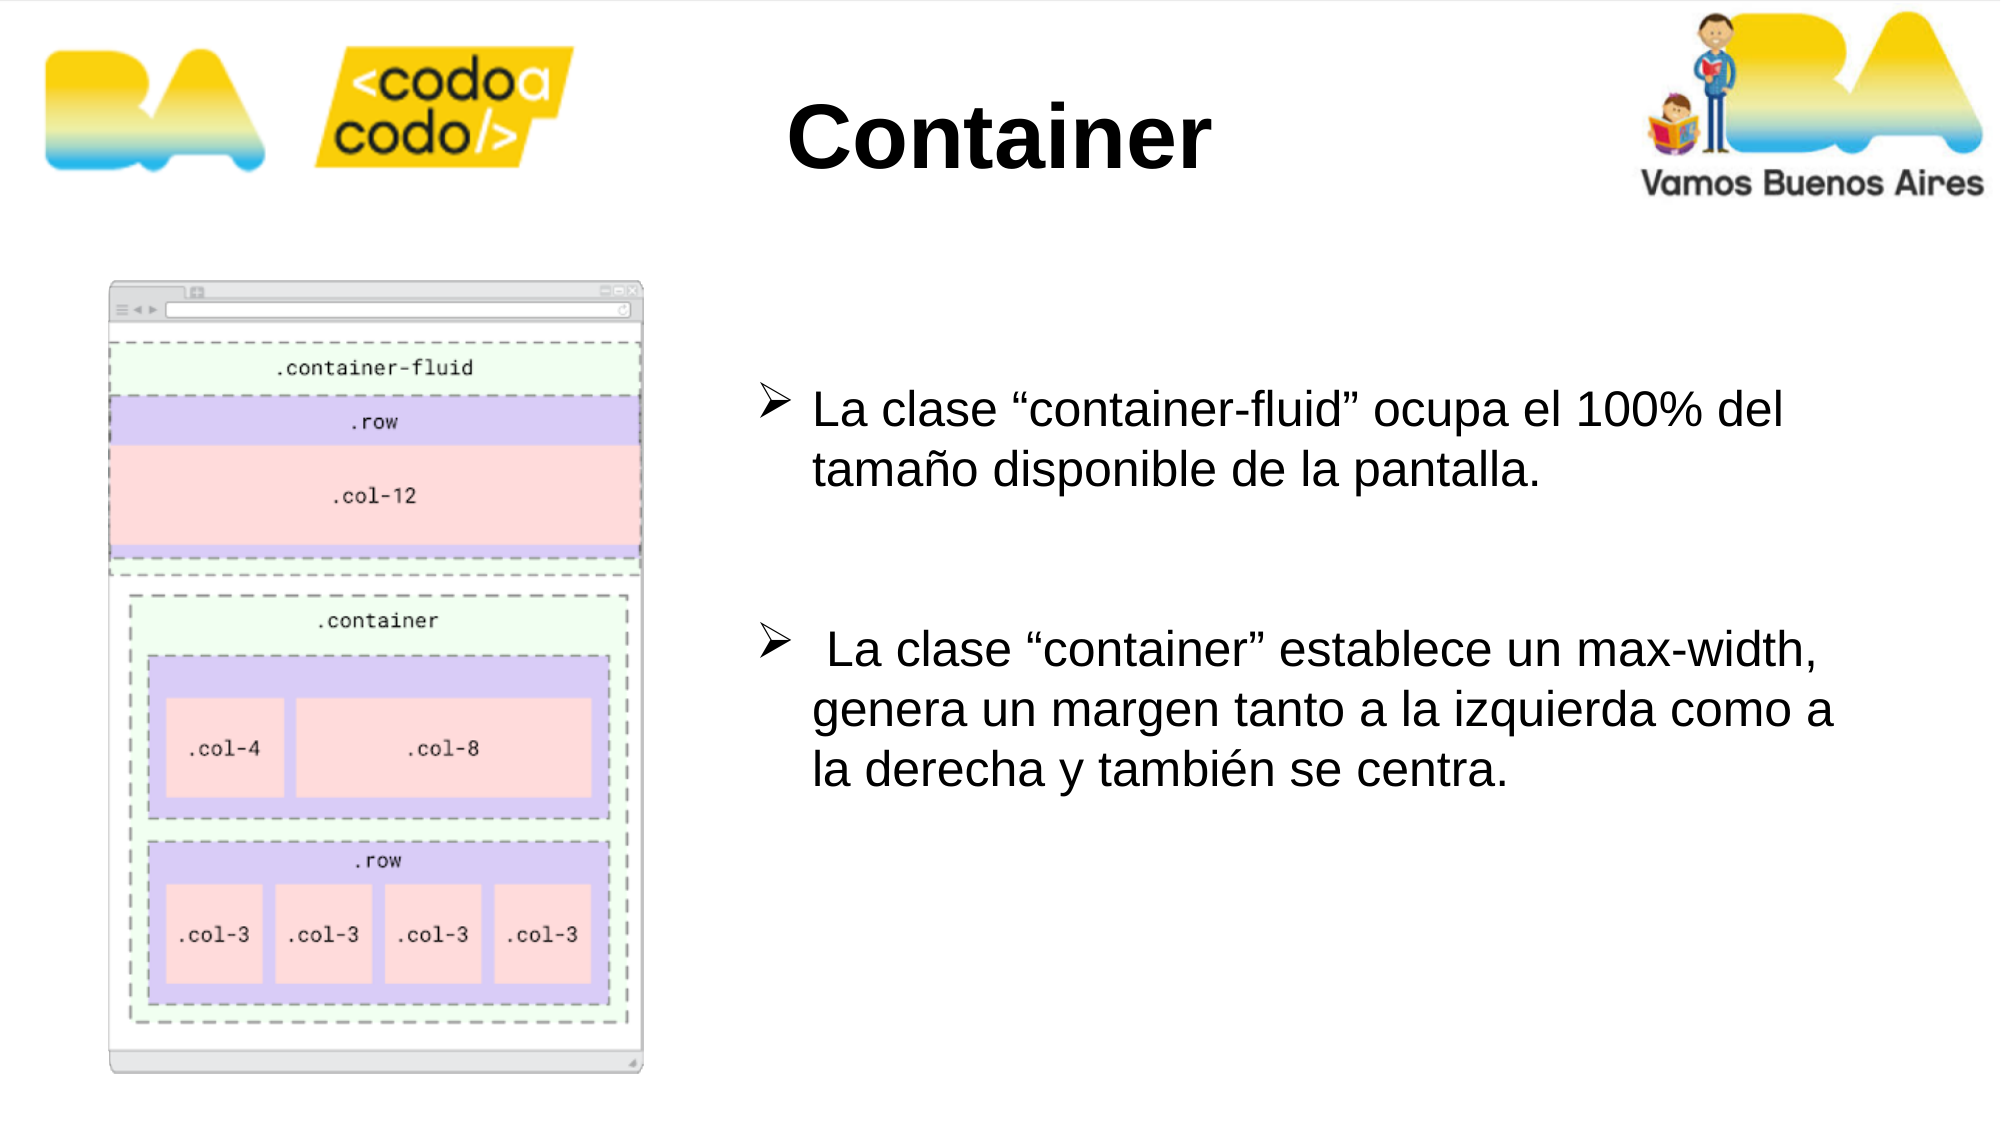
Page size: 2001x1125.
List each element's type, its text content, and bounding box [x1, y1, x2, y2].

text_box La clase “container-fluid” ocupa el 100% del tamaño disponible de la pantalla. La clase “container” establece un ​max-width, genera un margen tanto a la izquierda como a la derecha y también se centra. [741, 368, 1892, 804]
picture [0, 0, 2001, 1125]
text_box Container [0, 69, 2000, 194]
